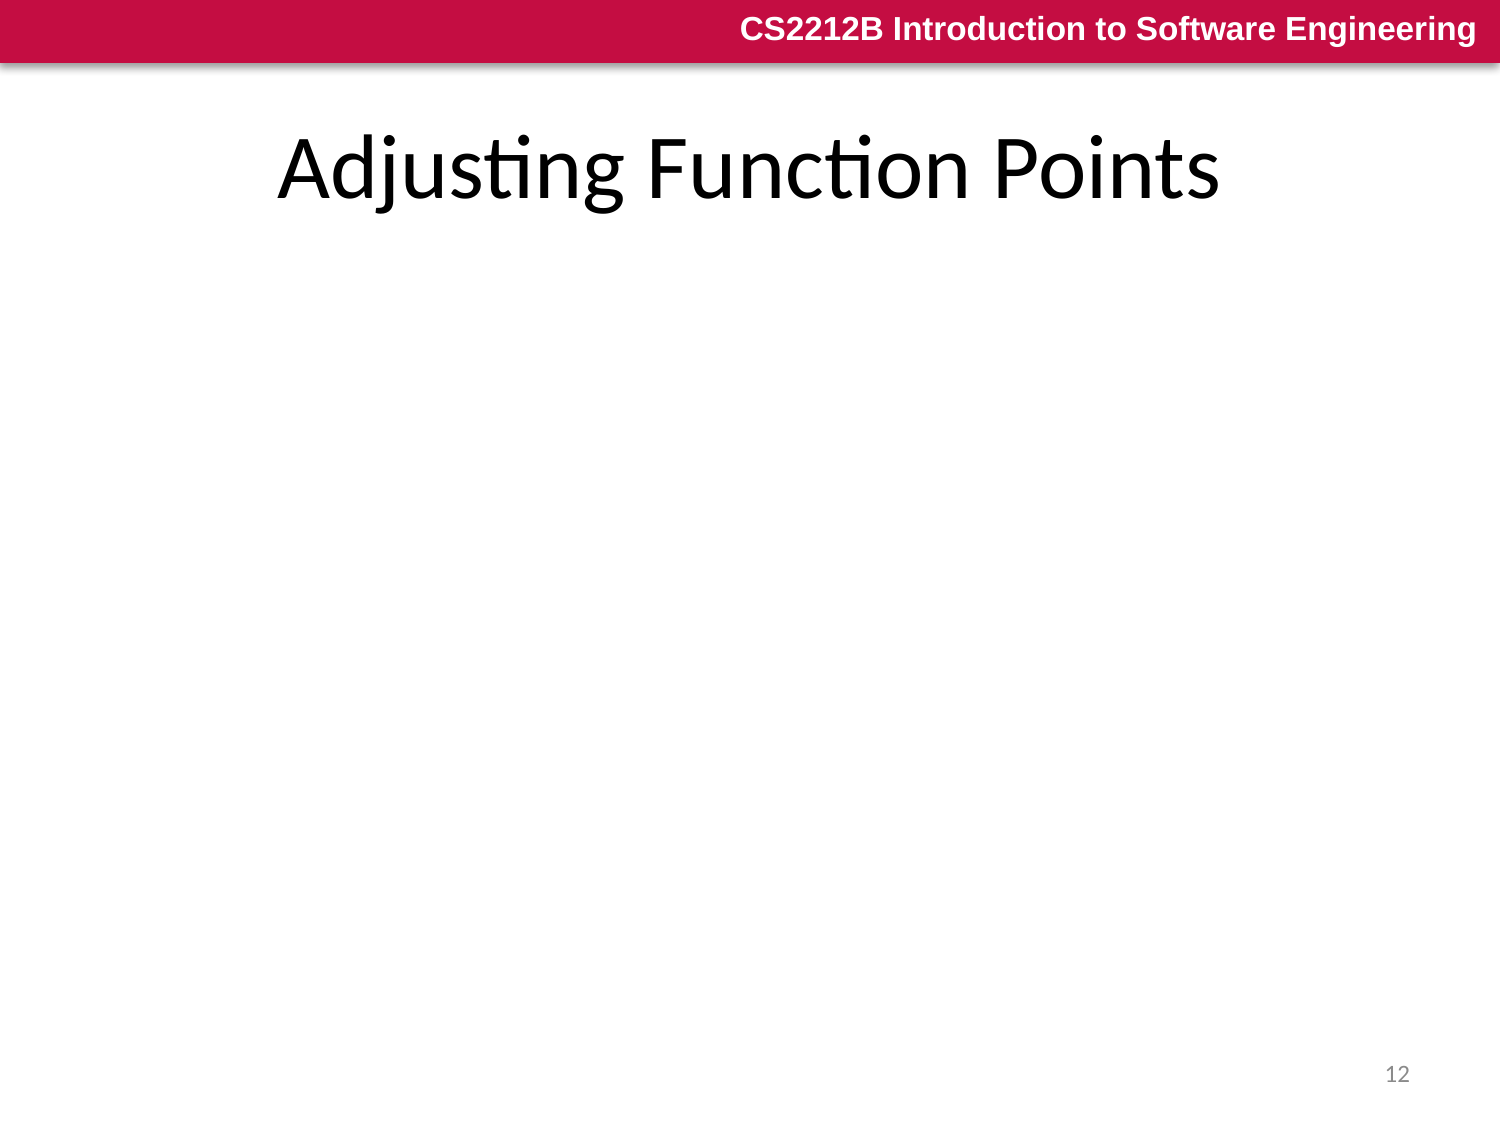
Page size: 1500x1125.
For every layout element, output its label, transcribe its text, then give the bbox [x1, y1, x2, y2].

slide_number 12 [1074, 1042, 1425, 1103]
title Adjusting Function Points [112, 99, 1388, 288]
picture [0, 0, 1500, 63]
